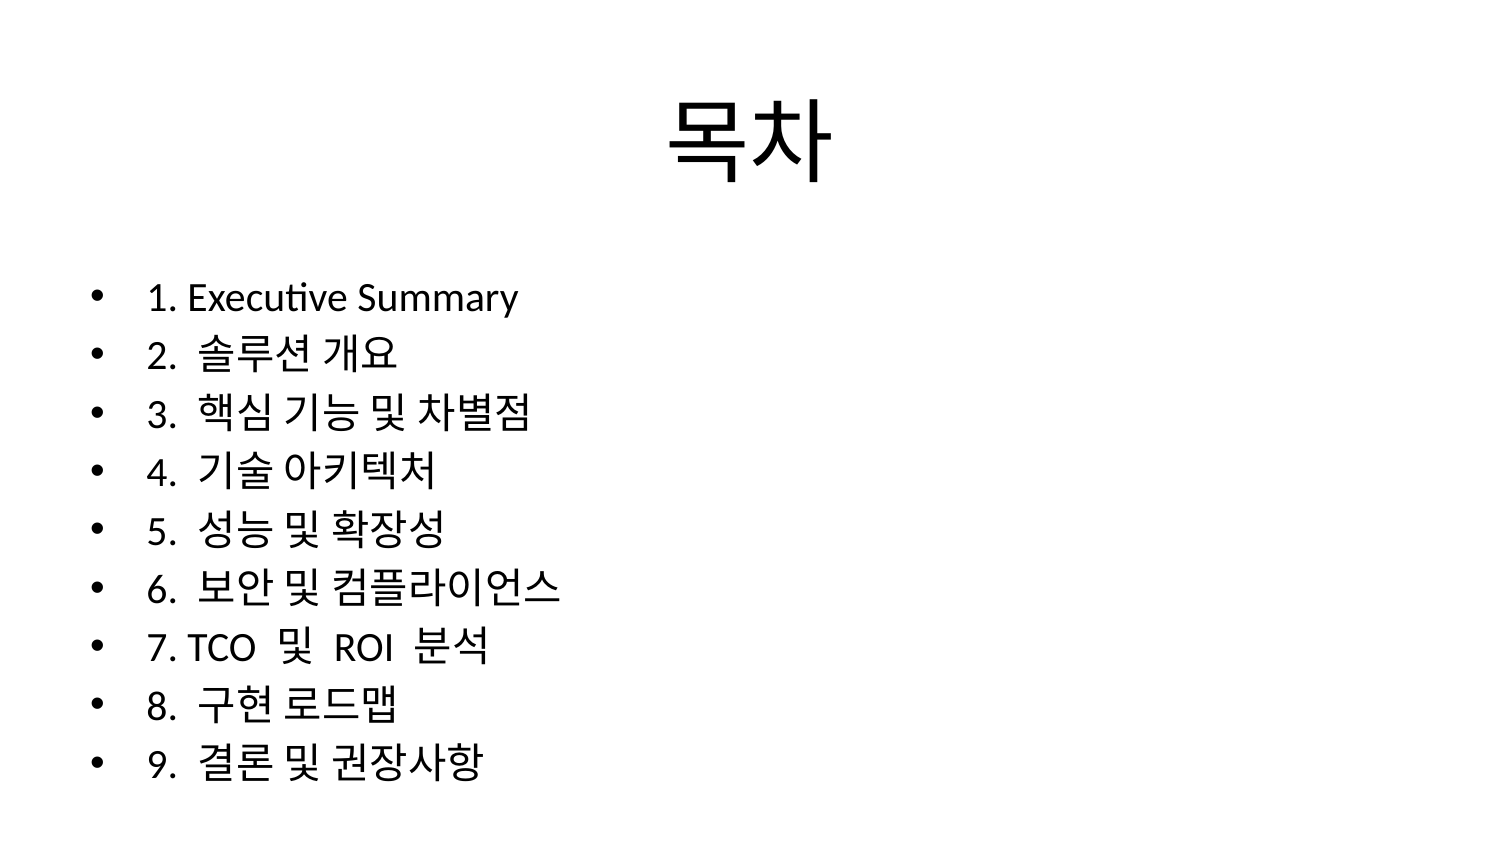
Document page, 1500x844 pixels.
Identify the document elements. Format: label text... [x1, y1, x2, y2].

list 1. Executive Summary 2. 솔루션 개요 3. 핵심 기능 및 차별점 4. 기술 아키텍처 5. 성능 및 확장성 6. 보안 및 컴플라이언스 7. TCO 및 ROI 분석 8. 구현 로드맵 9. 결론 및 권장사항 [75, 262, 1425, 844]
title 목차 [75, 45, 1425, 233]
